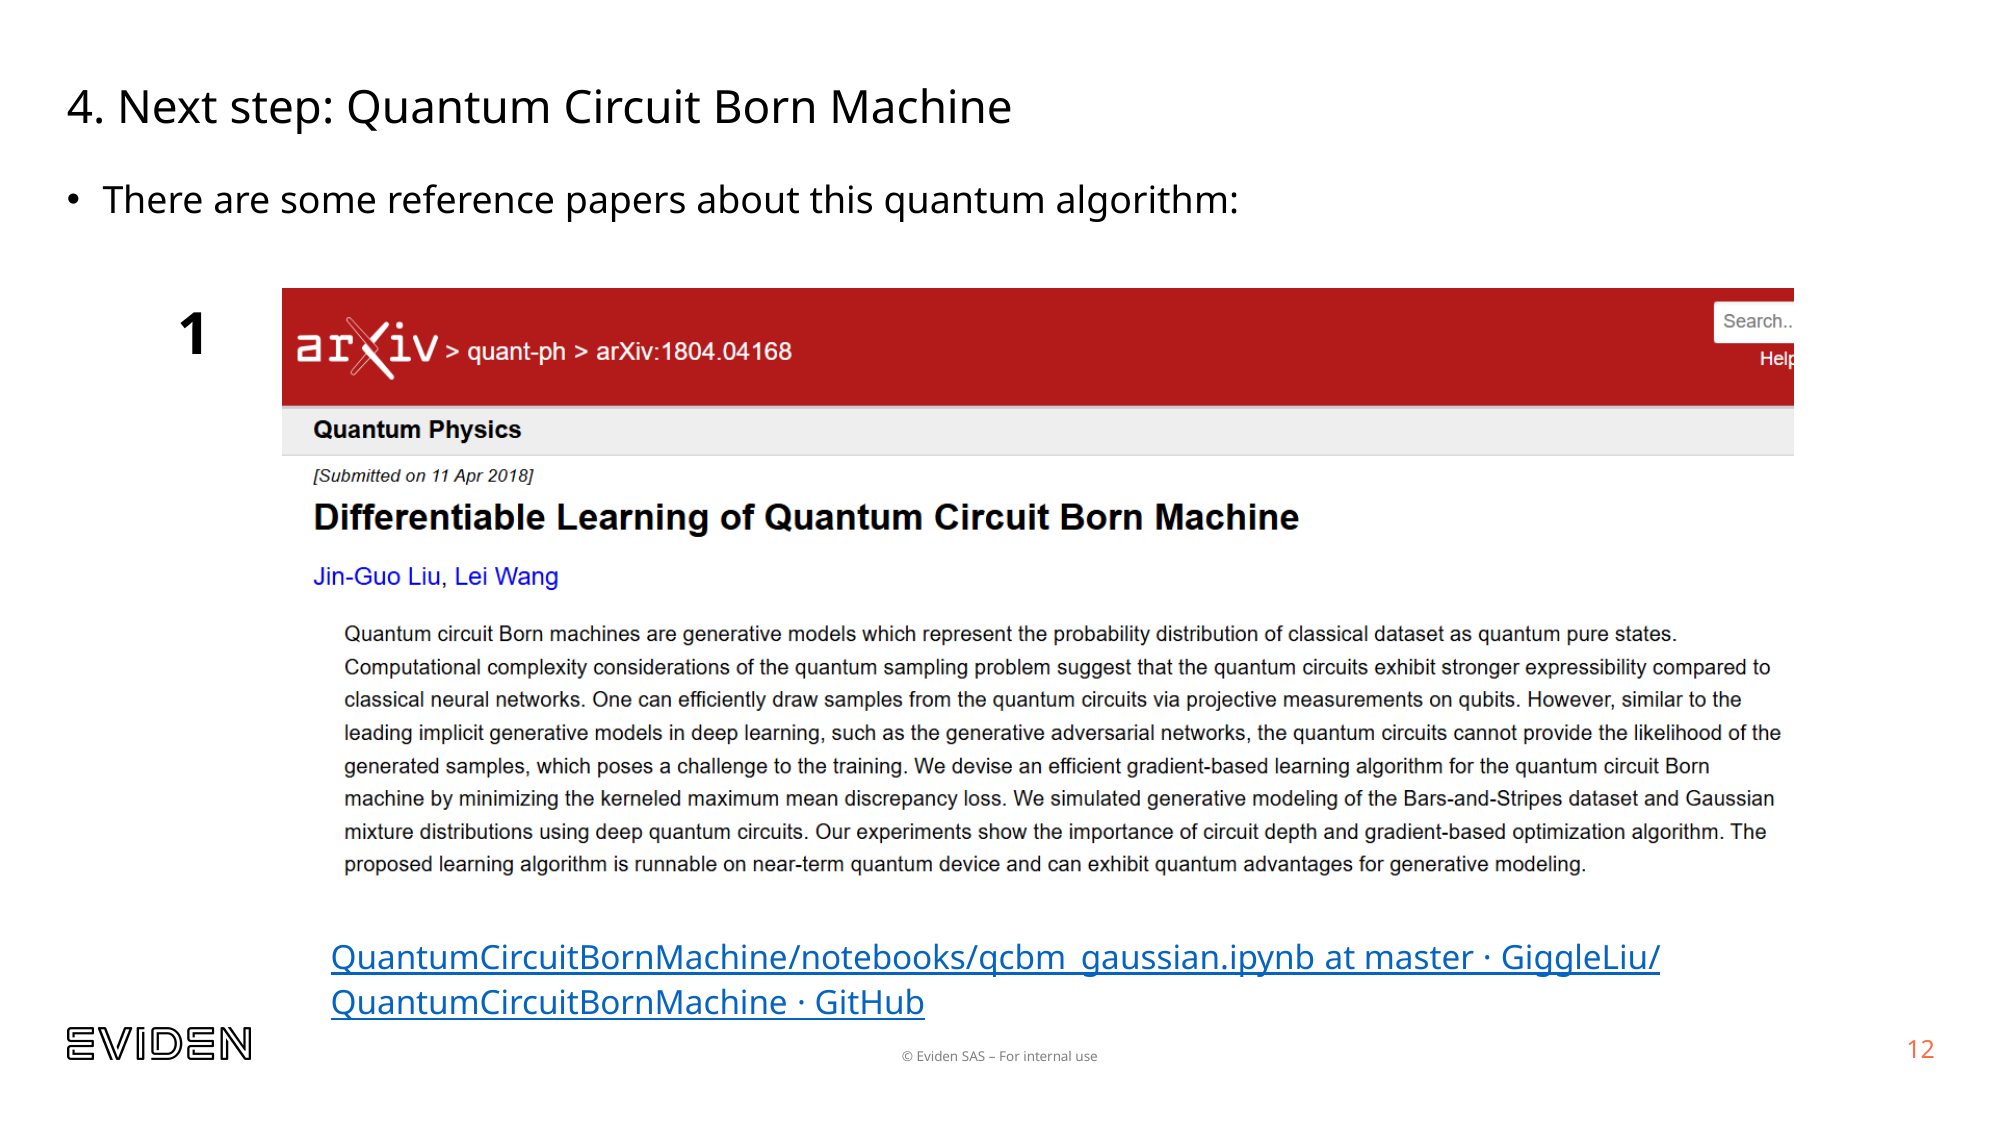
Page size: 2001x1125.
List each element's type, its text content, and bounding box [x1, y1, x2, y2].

list There are some reference papers about this quantum algorithm: [51, 168, 1936, 930]
text_box QuantumCircuitBornMachine/notebooks/qcbm_gaussian.ipynb at master · GiggleLiu/QuantumCircuitBornMachine · GitHub [315, 929, 1840, 1035]
picture [67, 1027, 251, 1060]
picture [282, 288, 1794, 889]
text_box 1 [162, 288, 226, 374]
title 4. Next step: Quantum Circuit Born Machine [51, 77, 1936, 134]
